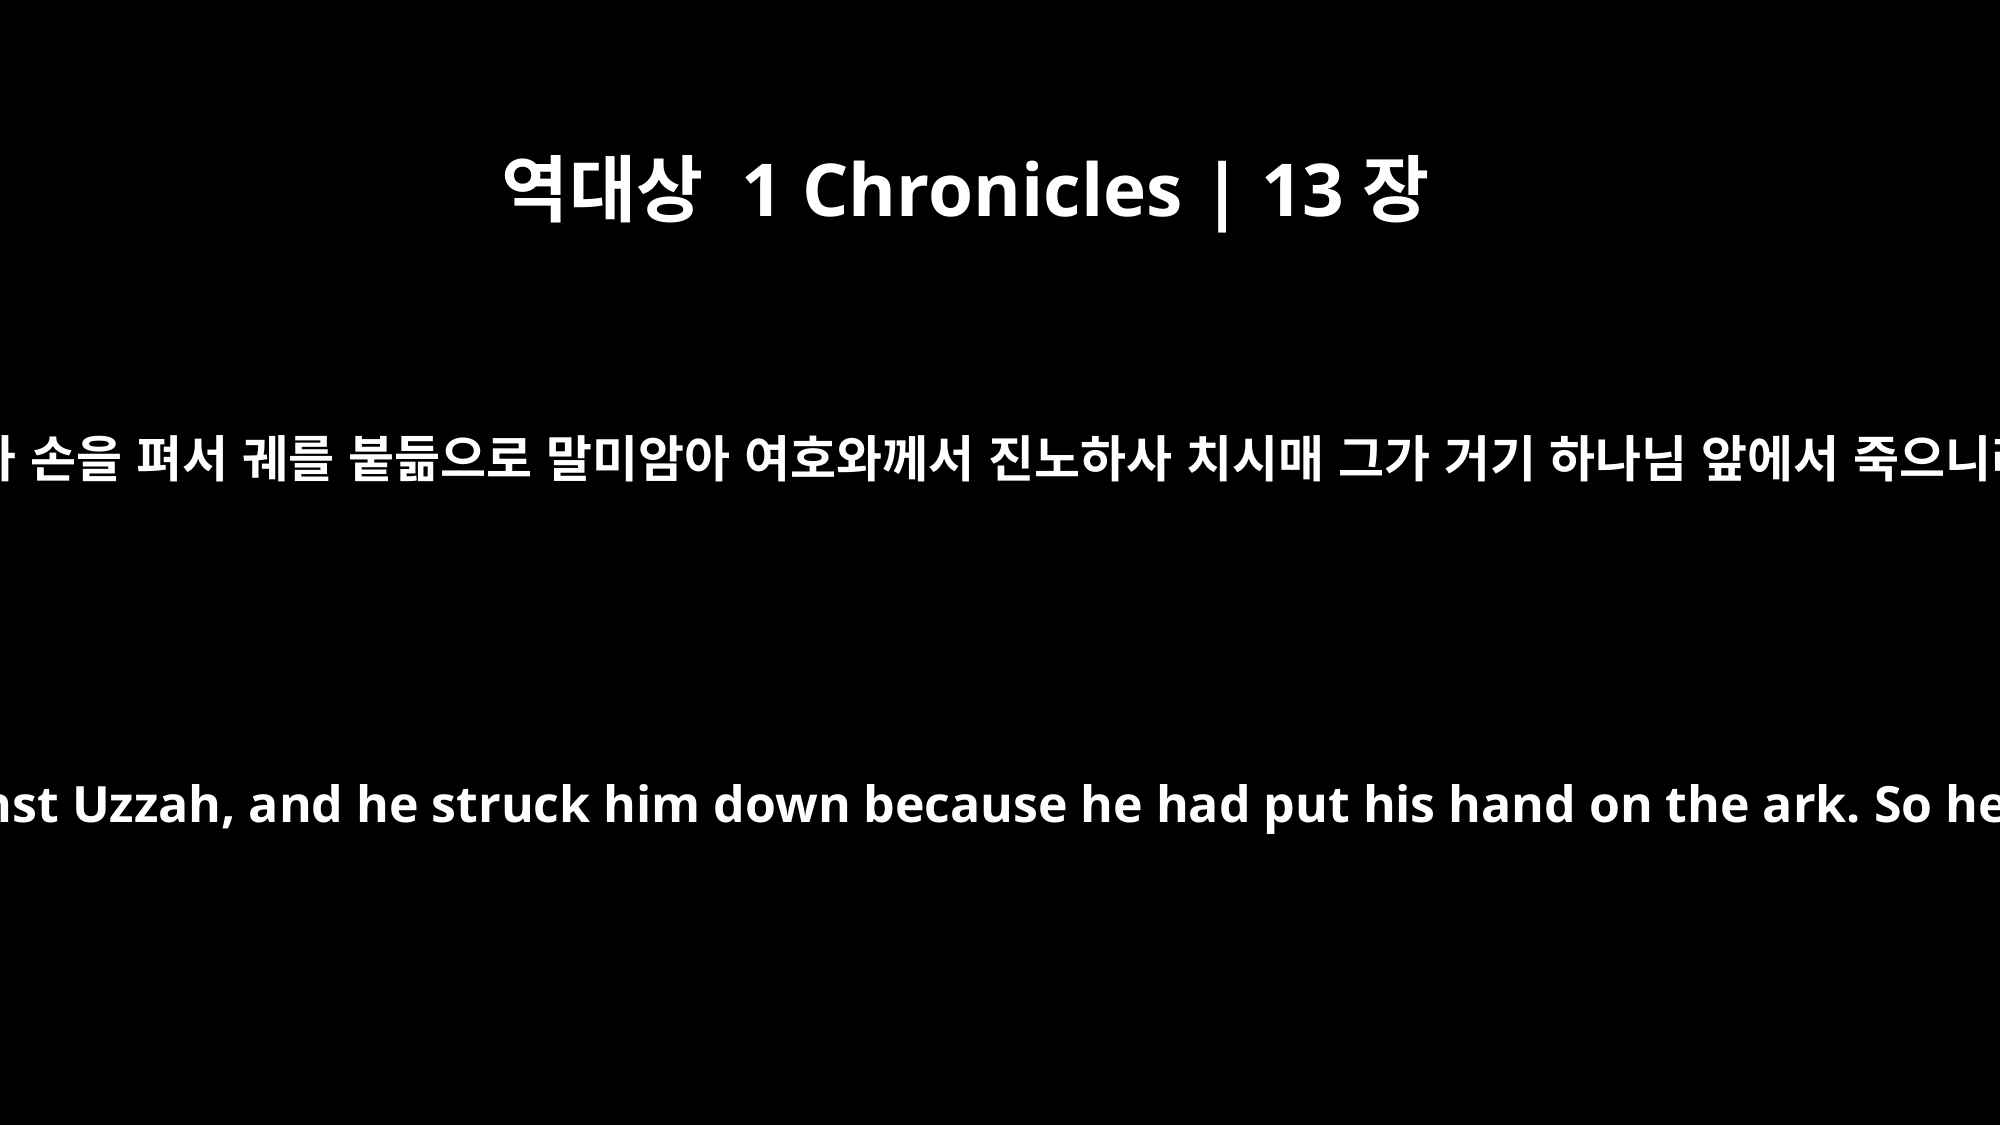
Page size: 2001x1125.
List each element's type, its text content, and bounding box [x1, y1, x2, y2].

text_box The LORD's anger burned against Uzzah, and he struck him down because he had put his hand on the ark. So he died there before God. [0, 764, 2000, 840]
text_box 역대상 1 Chronicles | 13장 [487, 136, 1445, 239]
text_box 10 웃사가 손을 펴서 궤를 붙듦으로 말미암아 여호와께서 진노하사 치시매 그가 거기 하나님 앞에서 죽으니라 [0, 359, 2000, 495]
